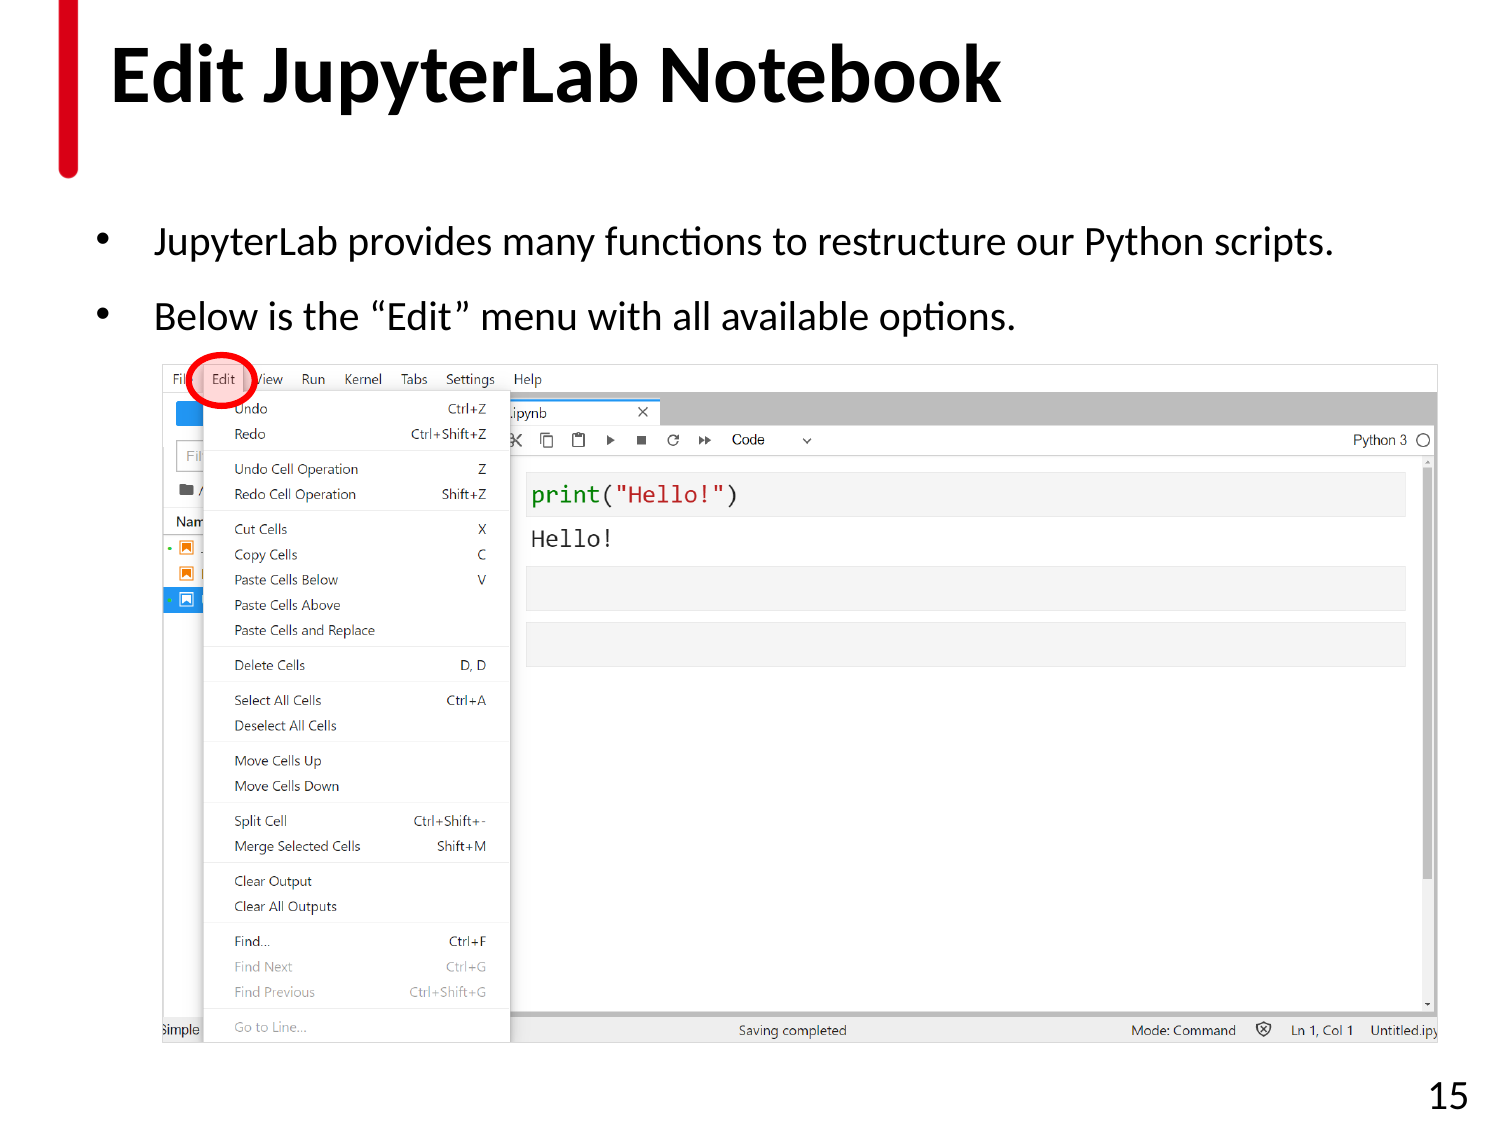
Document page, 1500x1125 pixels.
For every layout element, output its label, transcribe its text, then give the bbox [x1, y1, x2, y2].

list JupyterLab provides many functions to restructure our Python scripts. Below is the “Edit” menu with all available options. [80, 206, 1470, 701]
title Edit JupyterLab Notebook [95, 0, 1425, 138]
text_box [162, 354, 1438, 1043]
picture [57, 0, 81, 200]
